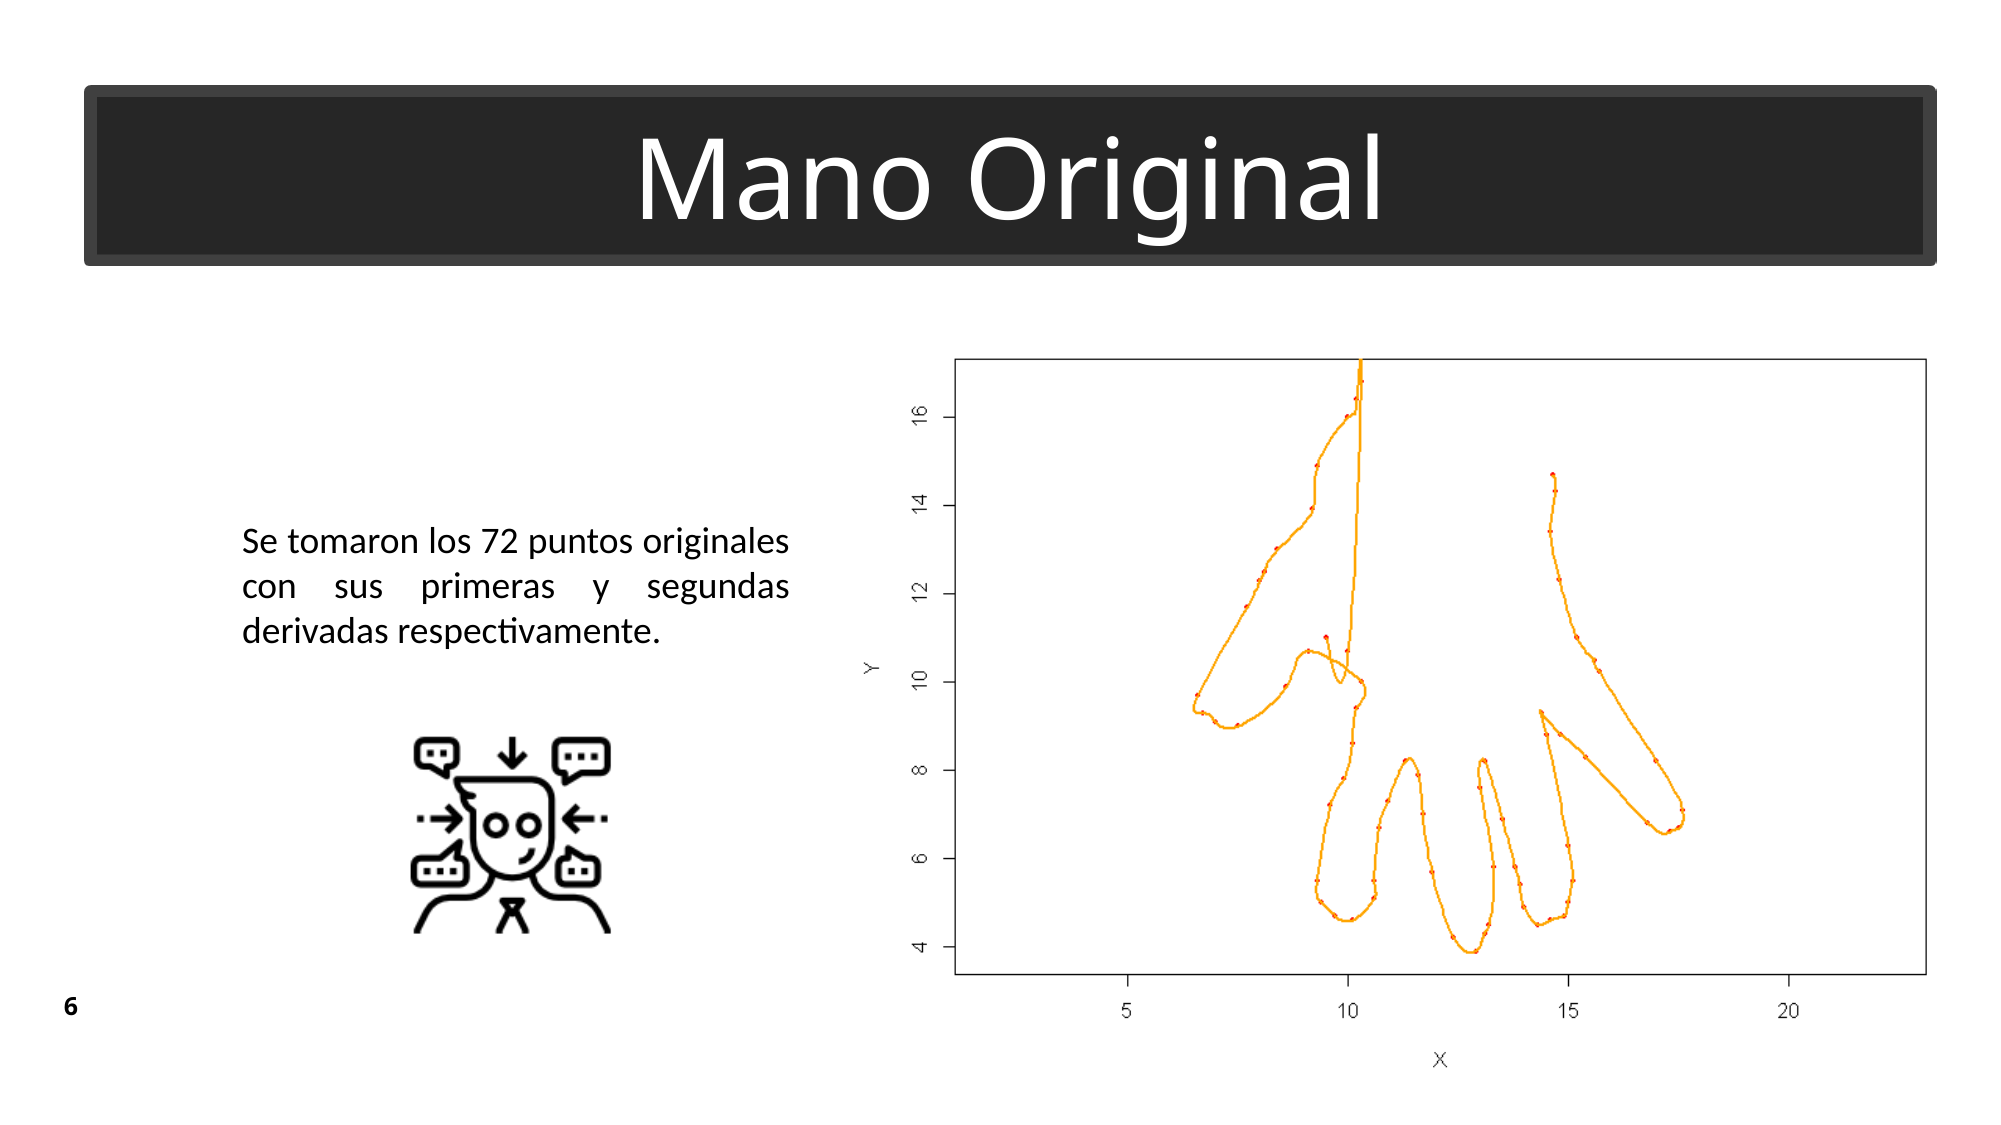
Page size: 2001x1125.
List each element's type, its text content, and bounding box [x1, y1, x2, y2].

picture [858, 352, 1937, 1085]
picture [376, 702, 670, 957]
picture [84, 85, 1937, 266]
text_box Se tomaron los 72 puntos originales con sus primeras y segundas derivadas respectivamente. [242, 516, 806, 742]
